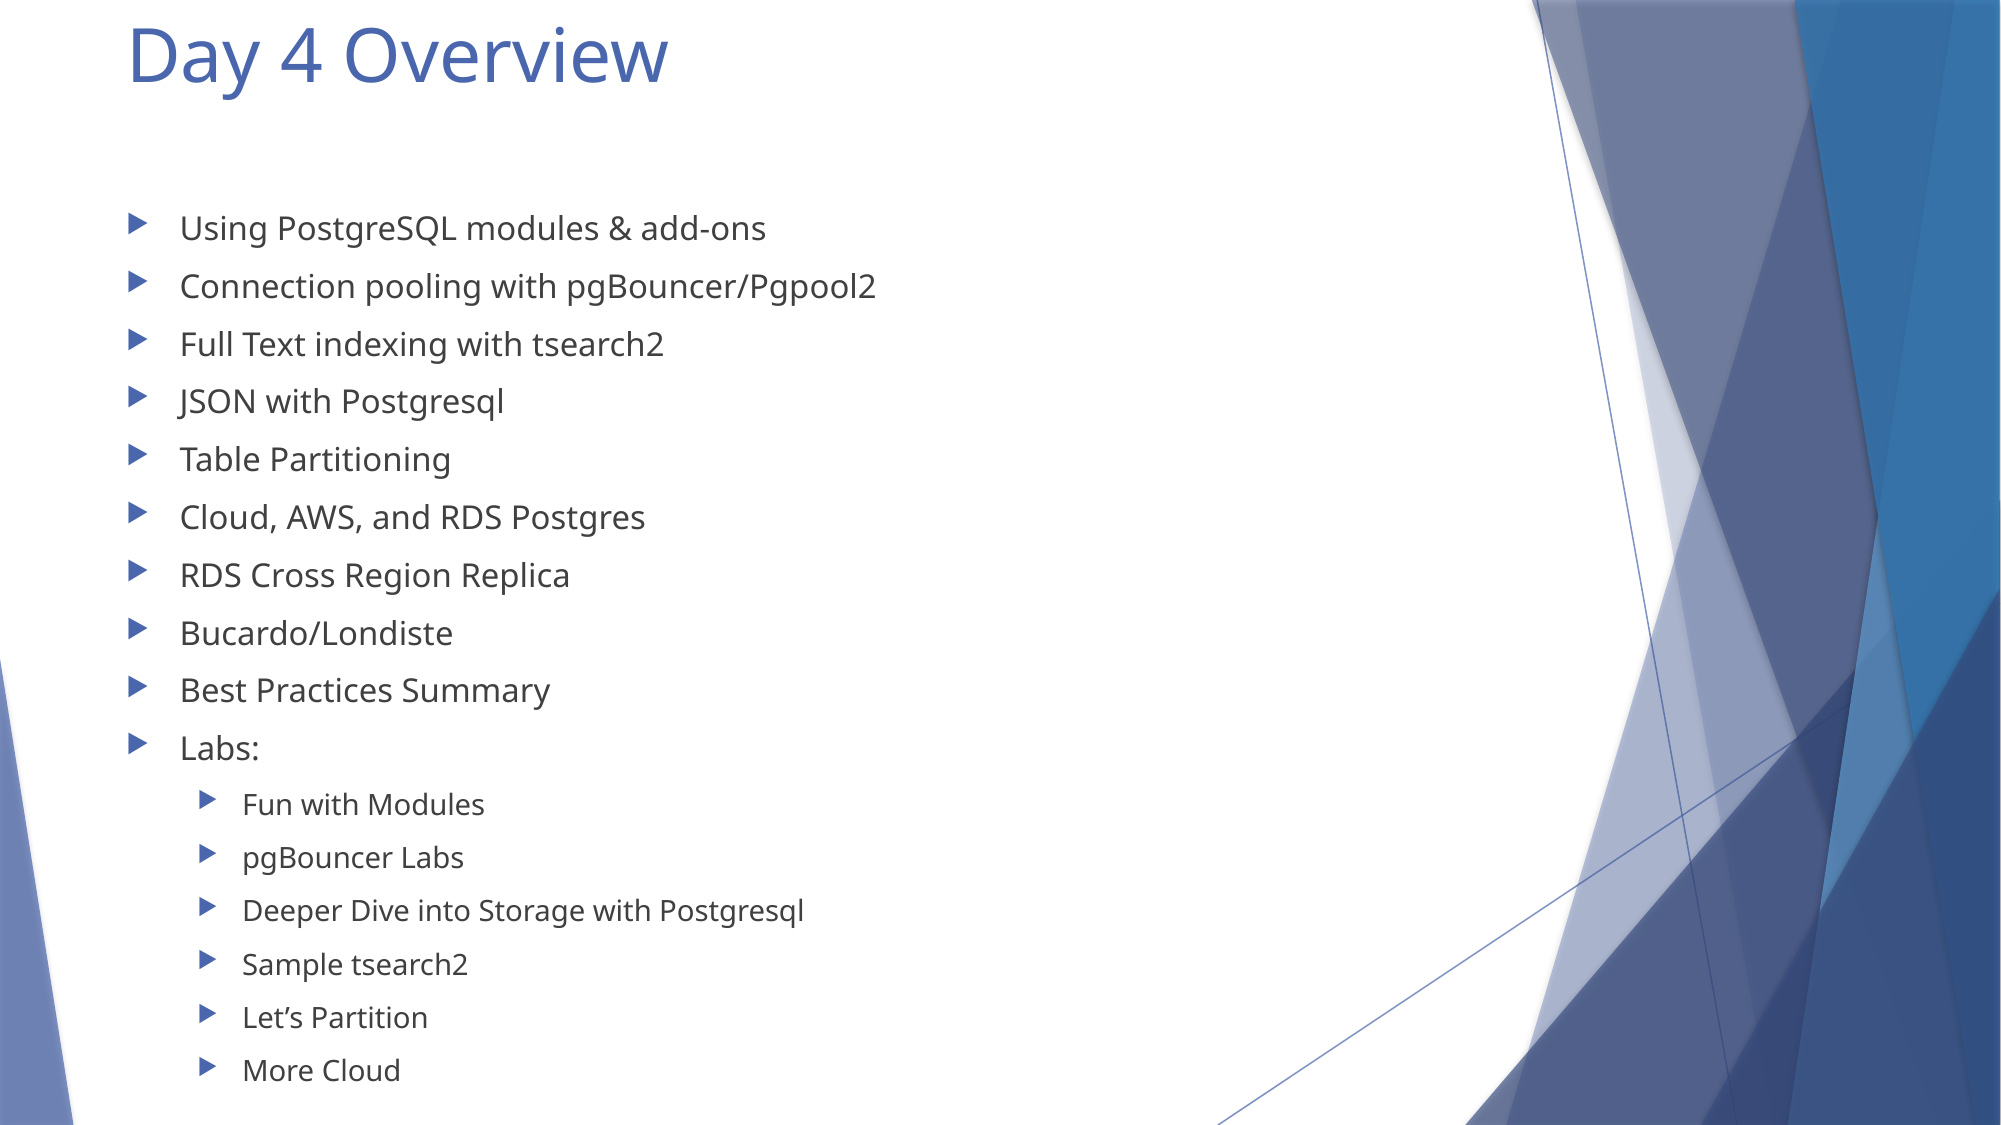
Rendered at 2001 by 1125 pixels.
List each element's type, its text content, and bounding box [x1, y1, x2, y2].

title Day 4 Overview [111, 0, 1522, 200]
list Using PostgreSQL modules & add-ons Connection pooling with pgBouncer/Pgpool2 Full Text indexing with tsearch2 JSON with Postgresql Table Partitioning Cloud, AWS, and RDS Postgres RDS Cross Region Replica Bucardo/Londiste Best Practices Summary Labs: Fun with Modules pgBouncer Labs Deeper Dive into Storage with Postgresql Sample tsearch2 Let’s Partition More Cloud [111, 200, 1714, 1096]
